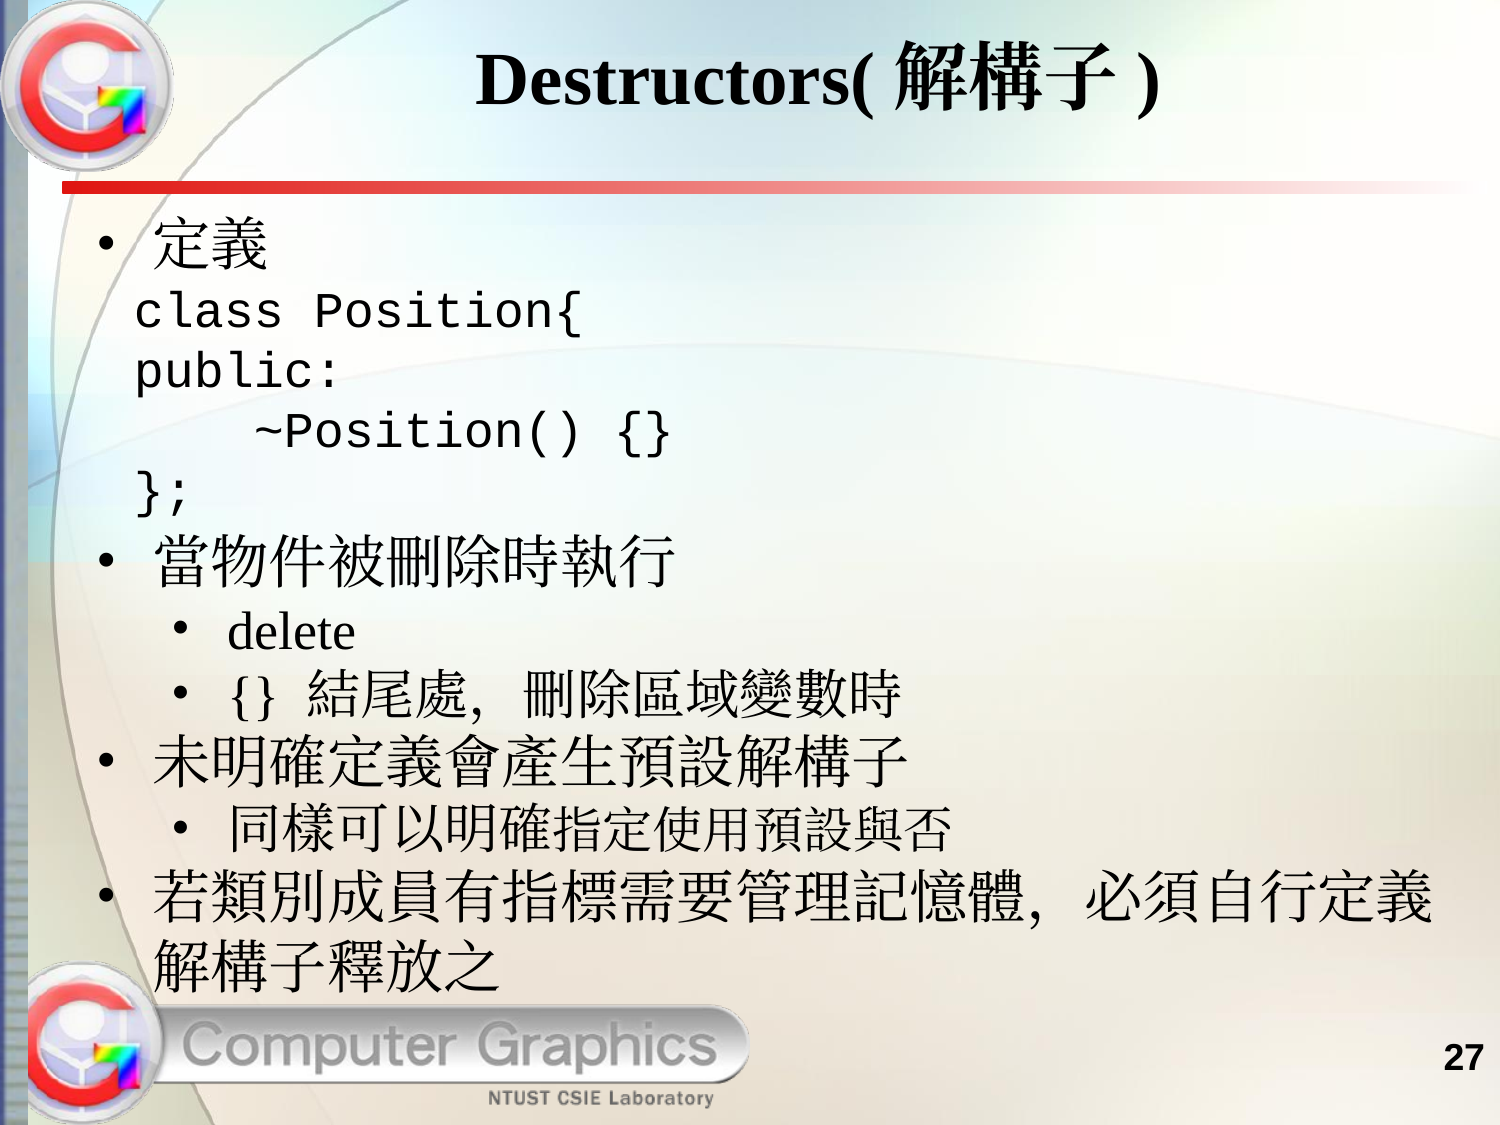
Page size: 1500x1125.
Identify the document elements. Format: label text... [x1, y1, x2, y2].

picture [0, 0, 1500, 1125]
title Destructors(解構子) [174, 12, 1463, 138]
slide_number 27 [1187, 1025, 1500, 1063]
list 定義 class Position{ public: ~Position() {} }; 當物件被刪除時執行 delete {} 結尾處，刪除區域變數時 未明確定義會產生預設解構子 同樣可以明確指定使用預設與否 若類別成員有指標需要管理記憶體，必須自行定義解構子釋放之 [62, 200, 1463, 1000]
